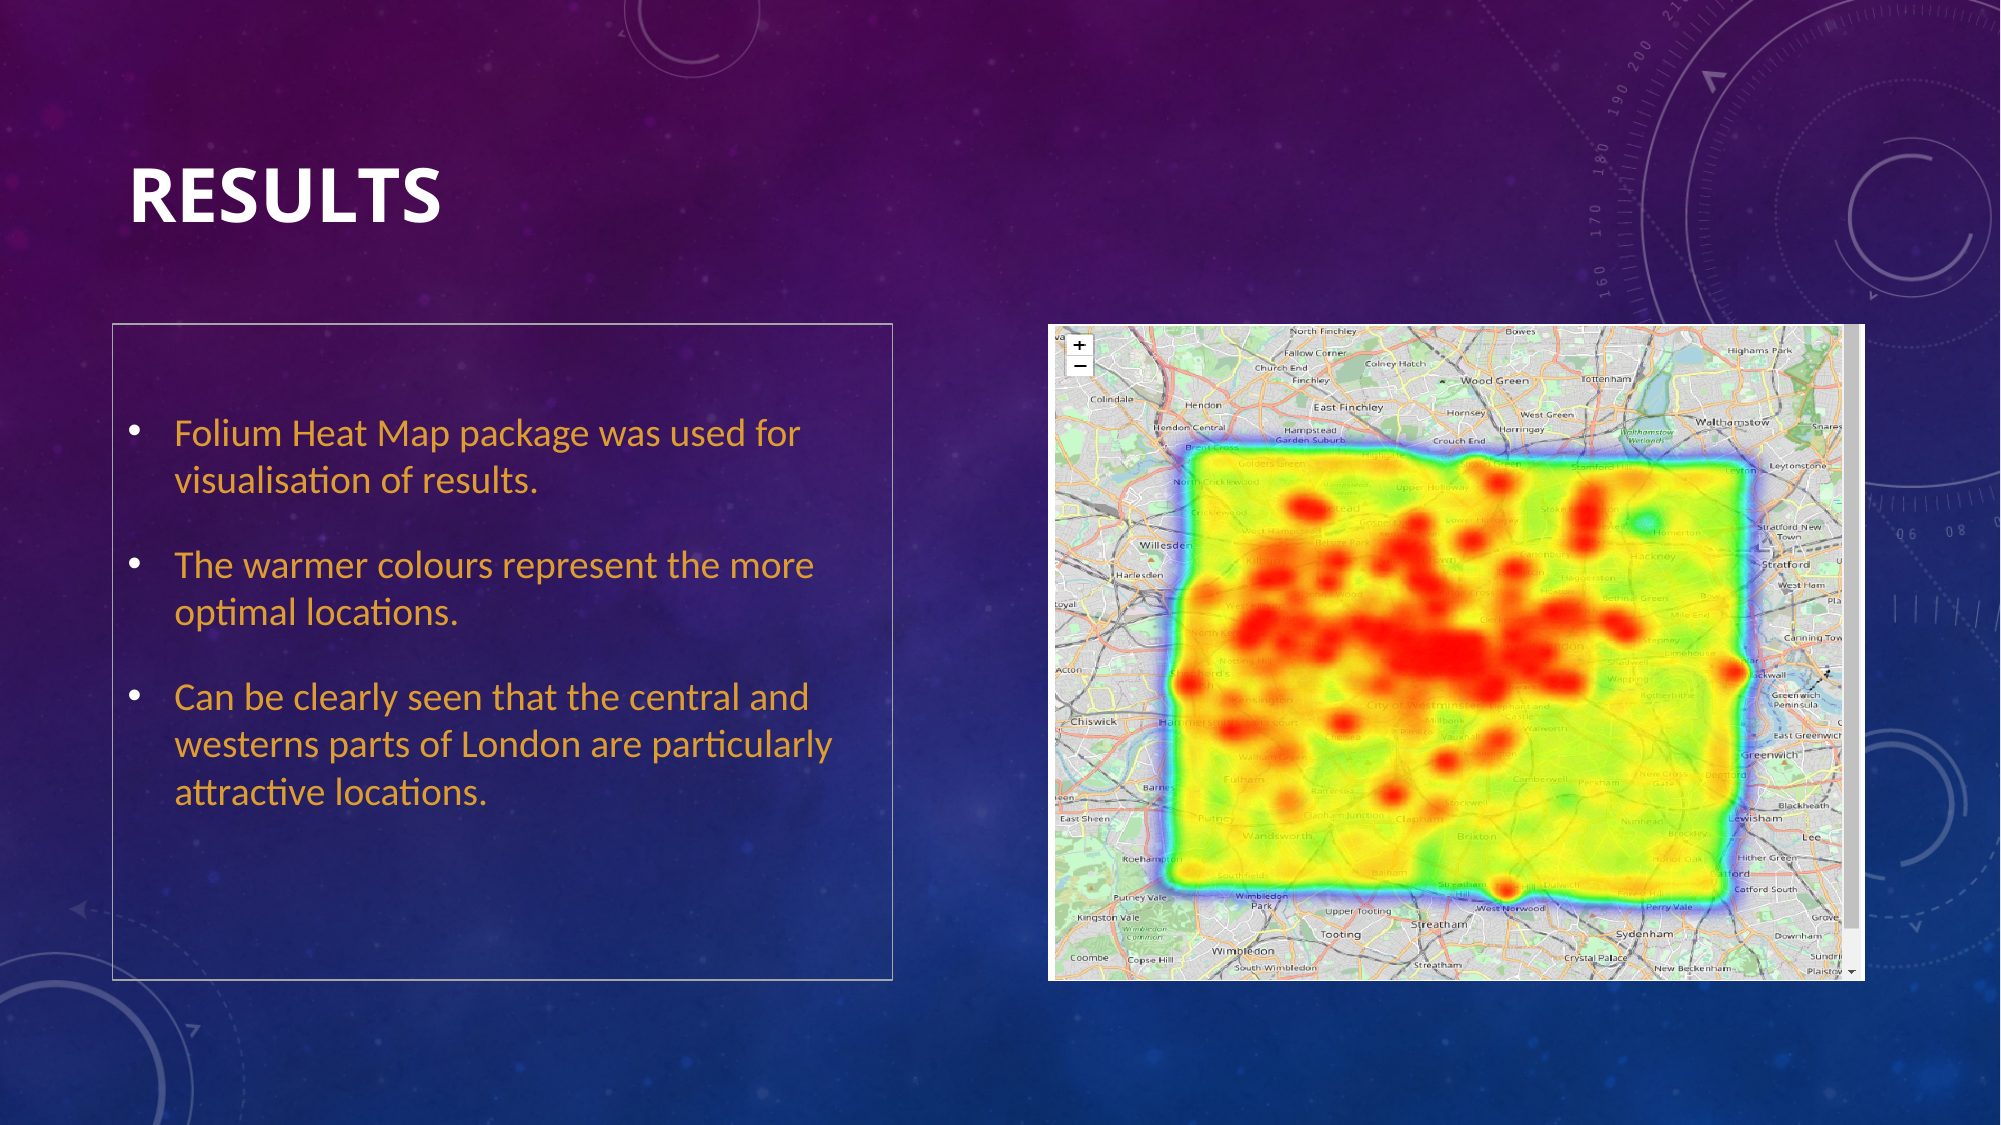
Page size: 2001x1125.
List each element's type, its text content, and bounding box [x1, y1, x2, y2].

text_box Folium Heat Map package was used for visualisation of results. The warmer colours represent the more optimal locations. Can be clearly seen that the central and westerns parts of London are particularly attractive locations. [112, 324, 893, 981]
picture [0, 0, 2001, 1125]
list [1048, 323, 1865, 981]
title results [112, 72, 1775, 312]
